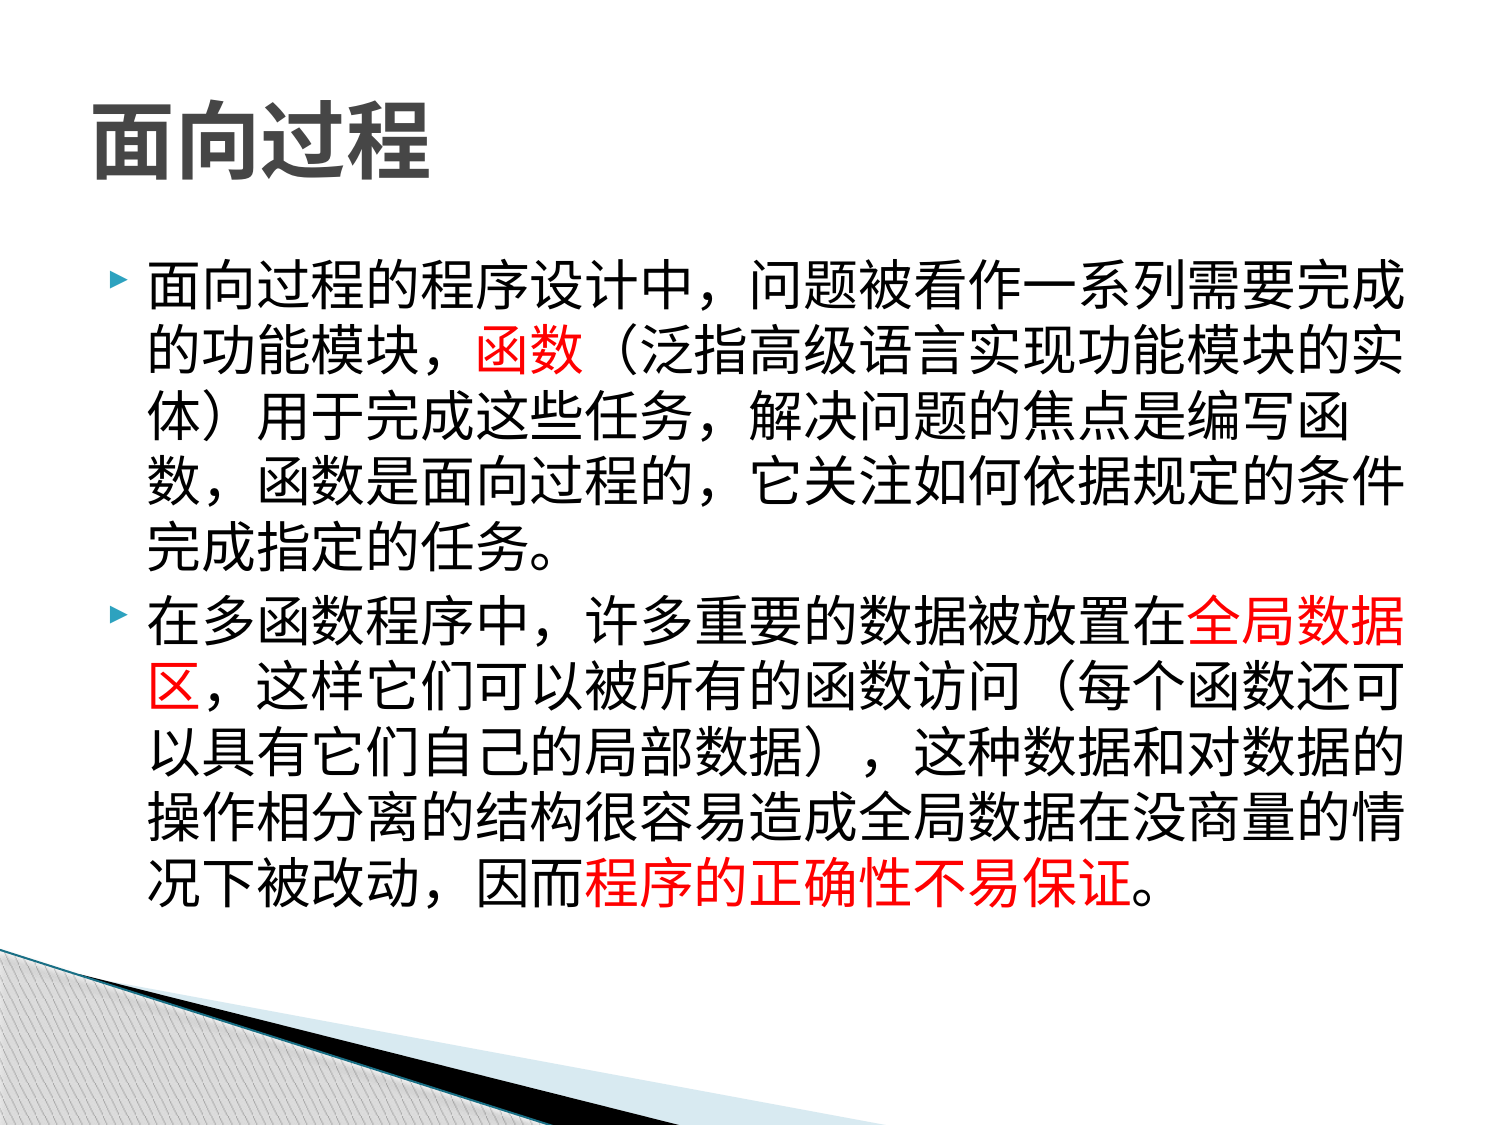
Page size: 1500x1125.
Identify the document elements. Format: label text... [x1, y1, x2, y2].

list 面向过程的程序设计中，问题被看作一系列需要完成的功能模块，函数（泛指高级语言实现功能模块的实体）用于完成这些任务，解决问题的焦点是编写函数，函数是面向过程的，它关注如何依据规定的条件完成指定的任务。 在多函数程序中，许多重要的数据被放置在全局数据区，这样它们可以被所有的函数访问（每个函数还可以具有它们自己的局部数据），这种数据和对数据的操作相分离的结构很容易造成全局数据在没商量的情况下被改动，因而程序的正确性不易保证。 [75, 242, 1425, 986]
title 面向过程 [75, 45, 1425, 233]
